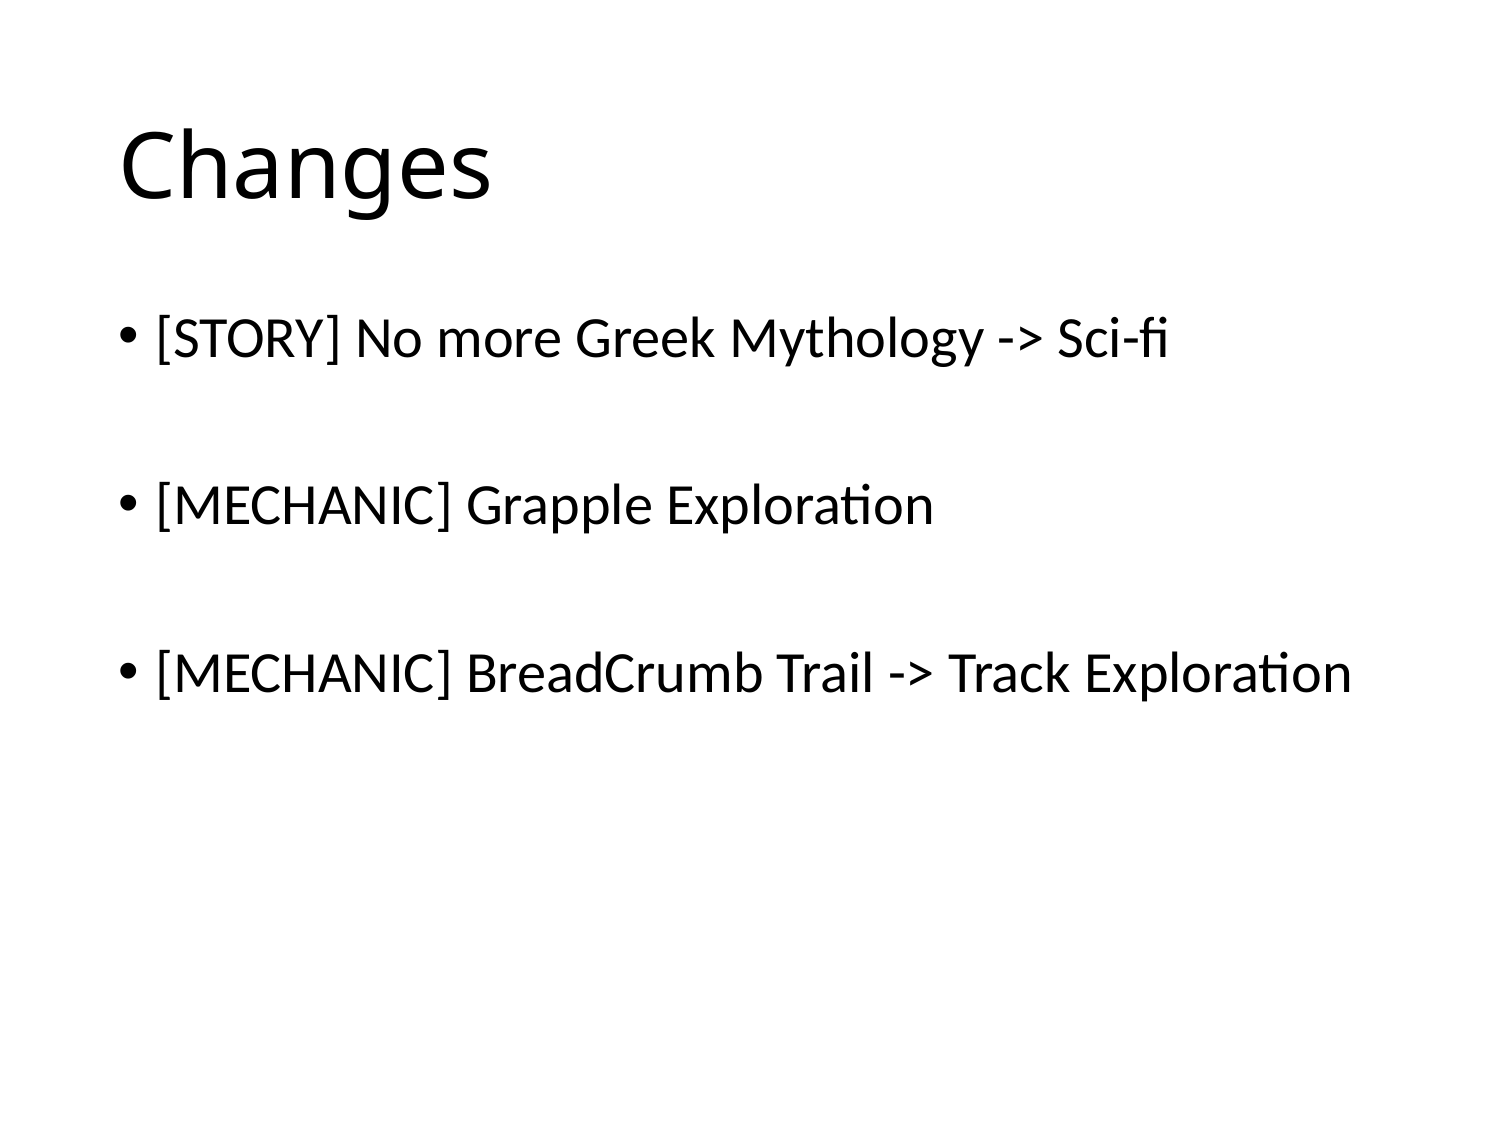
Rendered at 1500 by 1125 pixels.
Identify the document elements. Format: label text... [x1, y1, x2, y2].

title Changes [103, 59, 1397, 278]
list [STORY] No more Greek Mythology -> Sci-fi [MECHANIC] Grapple Exploration [MECHANIC] BreadCrumb Trail -> Track Exploration [103, 299, 1397, 1014]
